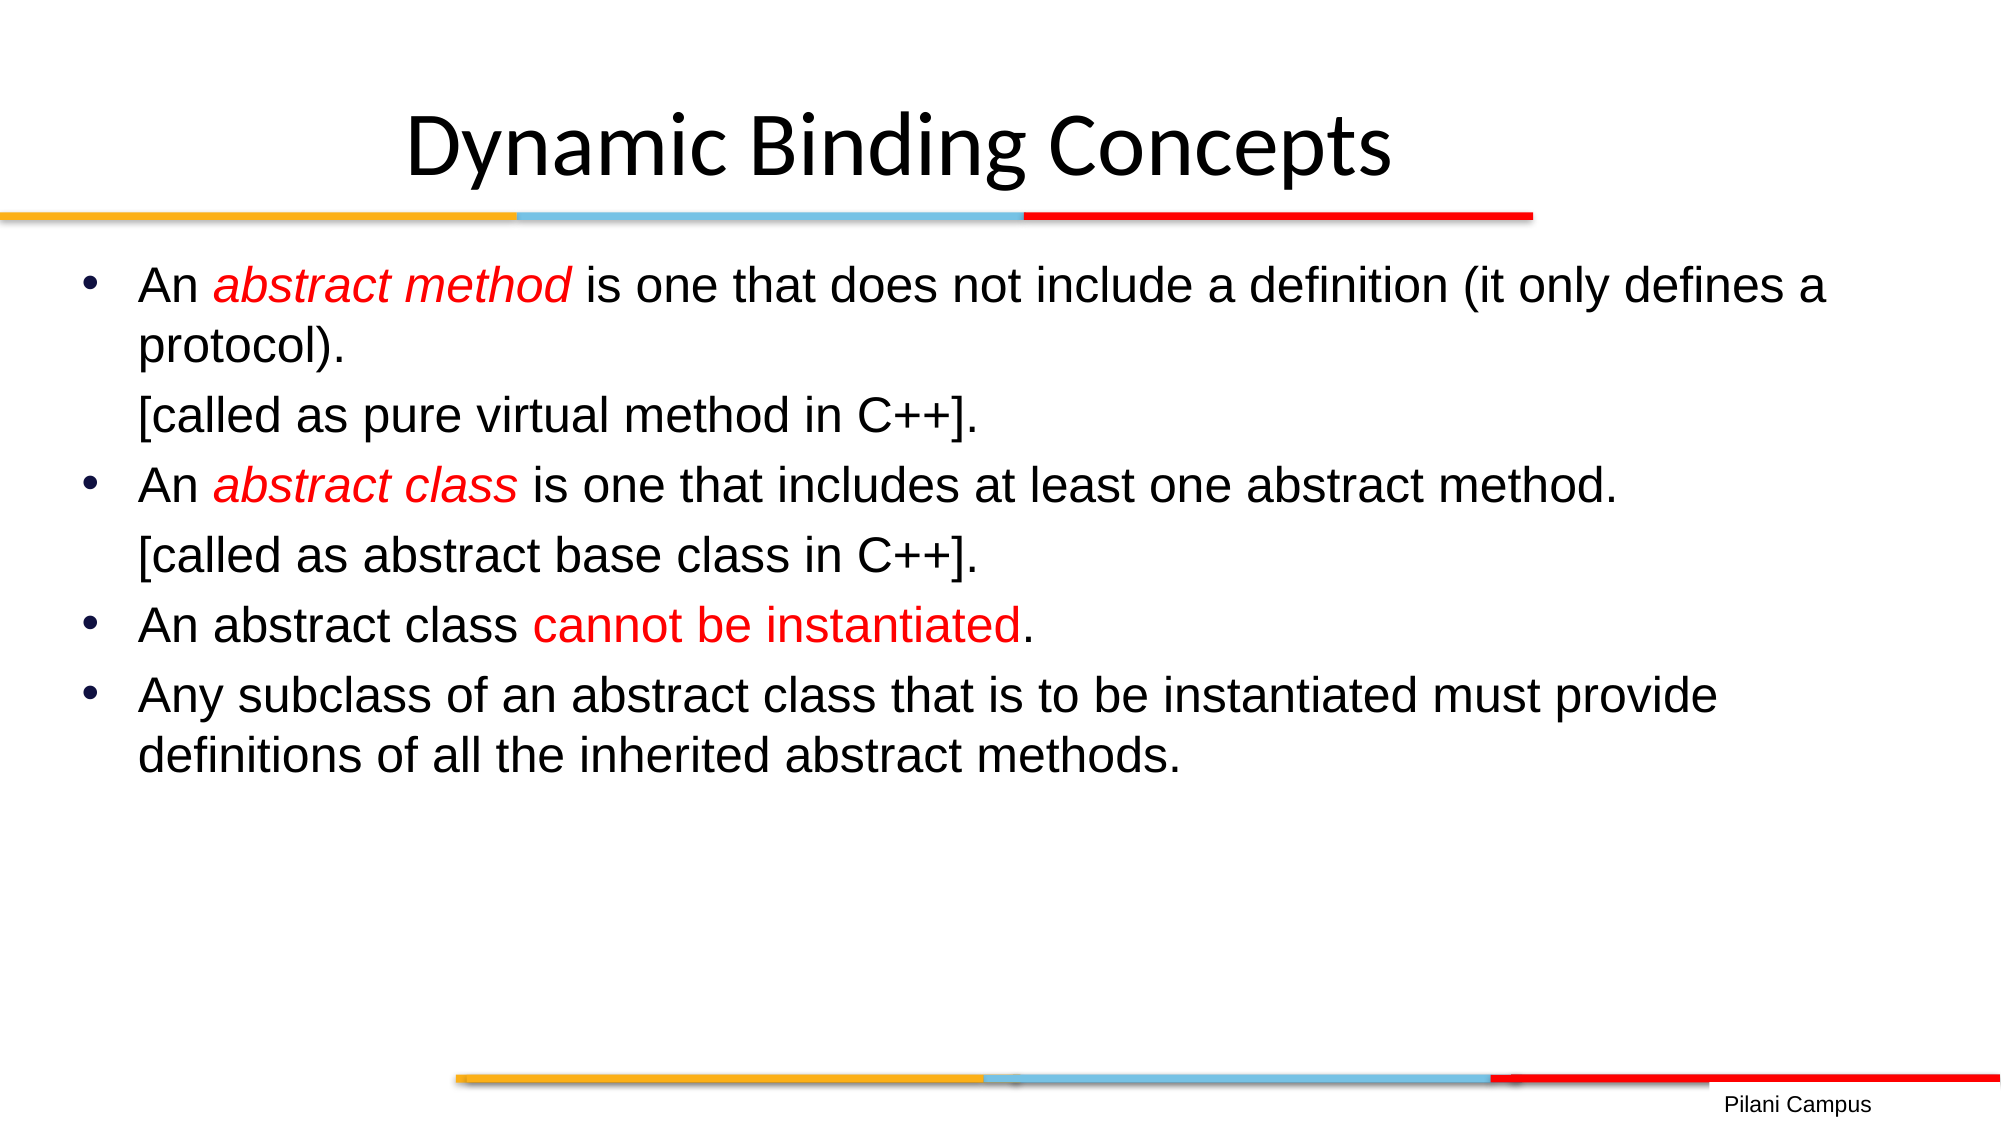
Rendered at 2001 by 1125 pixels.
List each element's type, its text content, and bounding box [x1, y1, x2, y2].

list An abstract method is one that does not include a definition (it only defines a protocol). [called as pure virtual method in C++]. An abstract class is one that includes at least one abstract method. [called as abstract base class in C++]. An abstract class cannot be instantiated. Any subclass of an abstract class that is to be instantiated must provide definitions of all the inherited abstract methods. [66, 245, 1867, 988]
text_box Pilani Campus [1709, 1082, 2000, 1125]
title Dynamic Binding Concepts [0, 45, 1800, 233]
